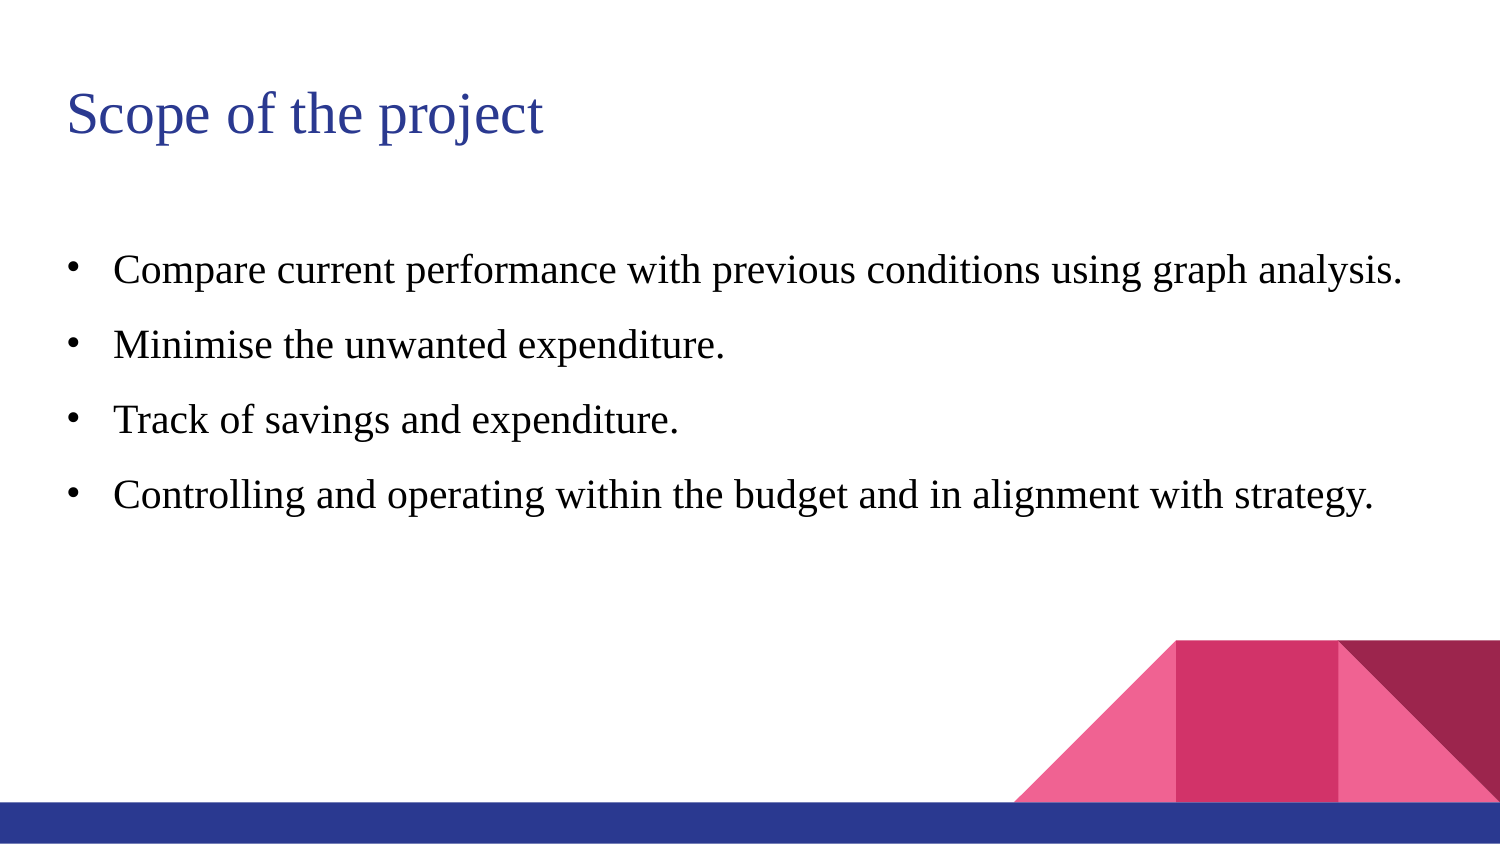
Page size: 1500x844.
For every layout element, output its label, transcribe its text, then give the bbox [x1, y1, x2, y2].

title Scope of the project [51, 67, 1449, 167]
list Compare current performance with previous conditions using graph analysis. Minimise the unwanted expenditure. Track of savings and expenditure. Controlling and operating within the budget and in alignment with strategy. [51, 201, 1449, 750]
